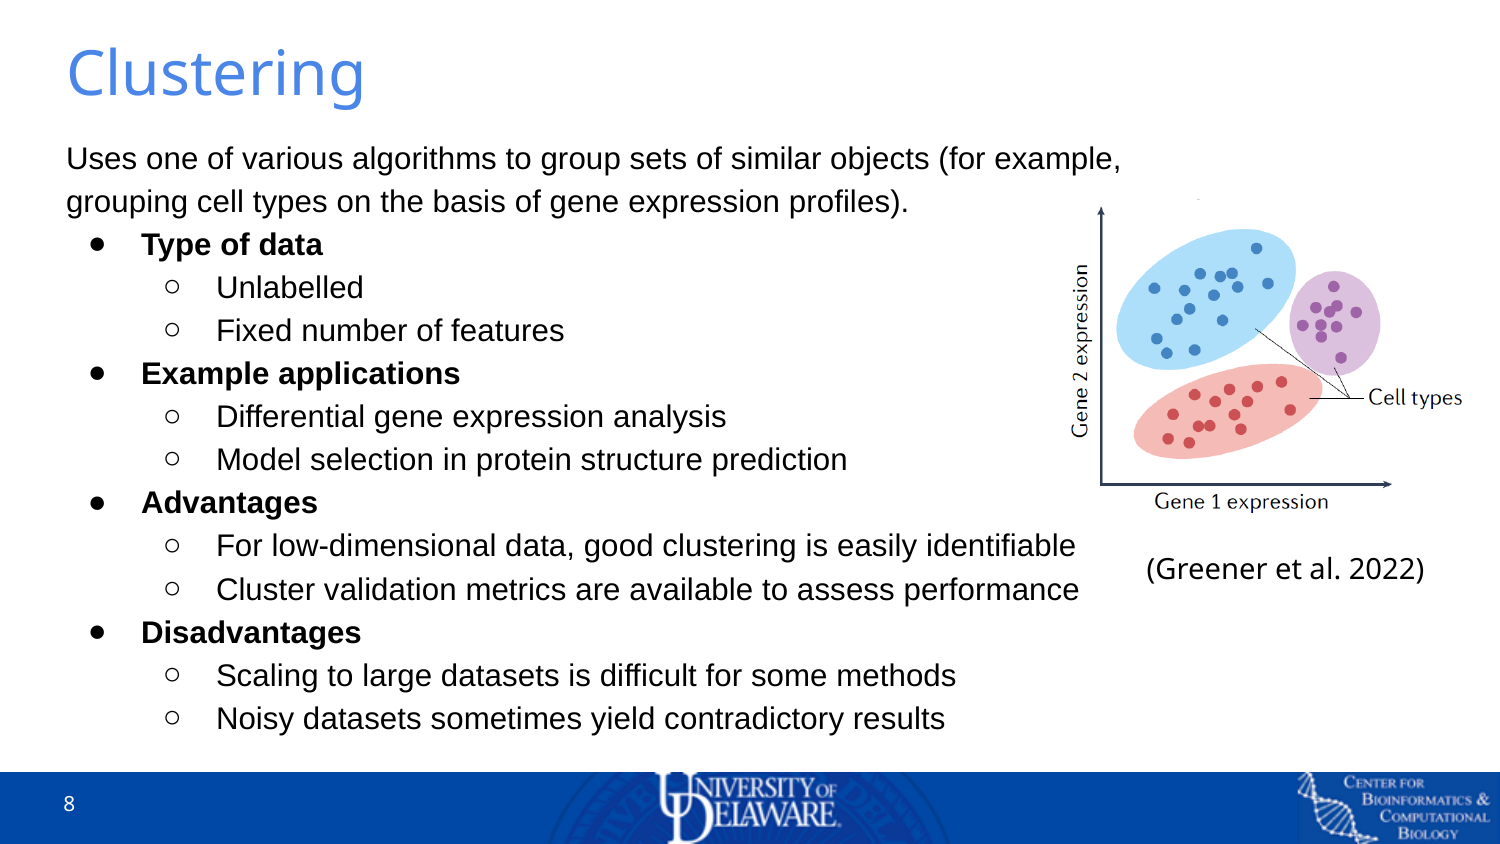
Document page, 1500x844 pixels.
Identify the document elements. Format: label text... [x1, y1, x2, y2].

picture [1060, 198, 1479, 529]
text_box (Greener et al. 2022) [1122, 537, 1449, 601]
picture [0, 772, 1500, 844]
title Clustering [51, 18, 1449, 118]
text_box Uses one of various algorithms to group sets of similar objects (for example, grouping cell types on the basis of gene expression profiles). Type of data Unlabelled Fixed number of features Example applications Differential gene expression analysis Model selection in protein structure prediction Advantages For low-dimensional data, good clustering is easily identifiable Cluster validation metrics are available to assess performance Disadvantages Scaling to large datasets is difficult for some methods Noisy datasets sometimes yield contradictory results [51, 117, 1155, 751]
